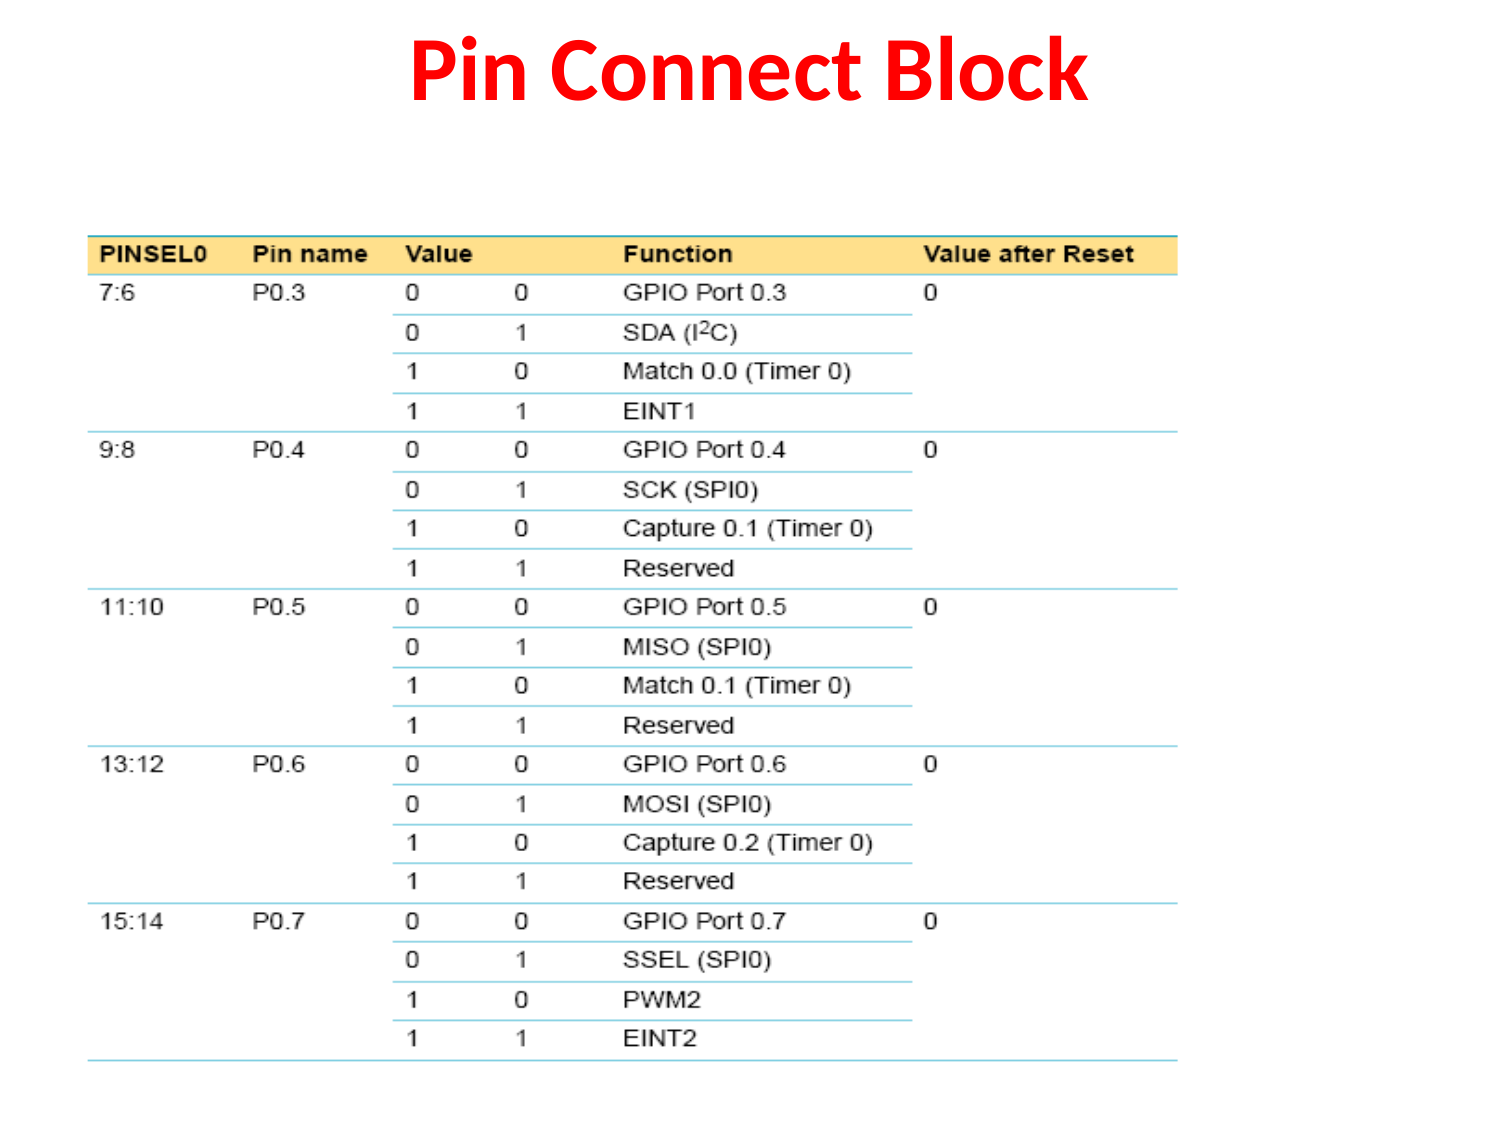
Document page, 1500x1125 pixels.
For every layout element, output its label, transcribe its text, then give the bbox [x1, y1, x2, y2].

title Pin Connect Block [75, 0, 1425, 153]
picture [87, 234, 1179, 1063]
